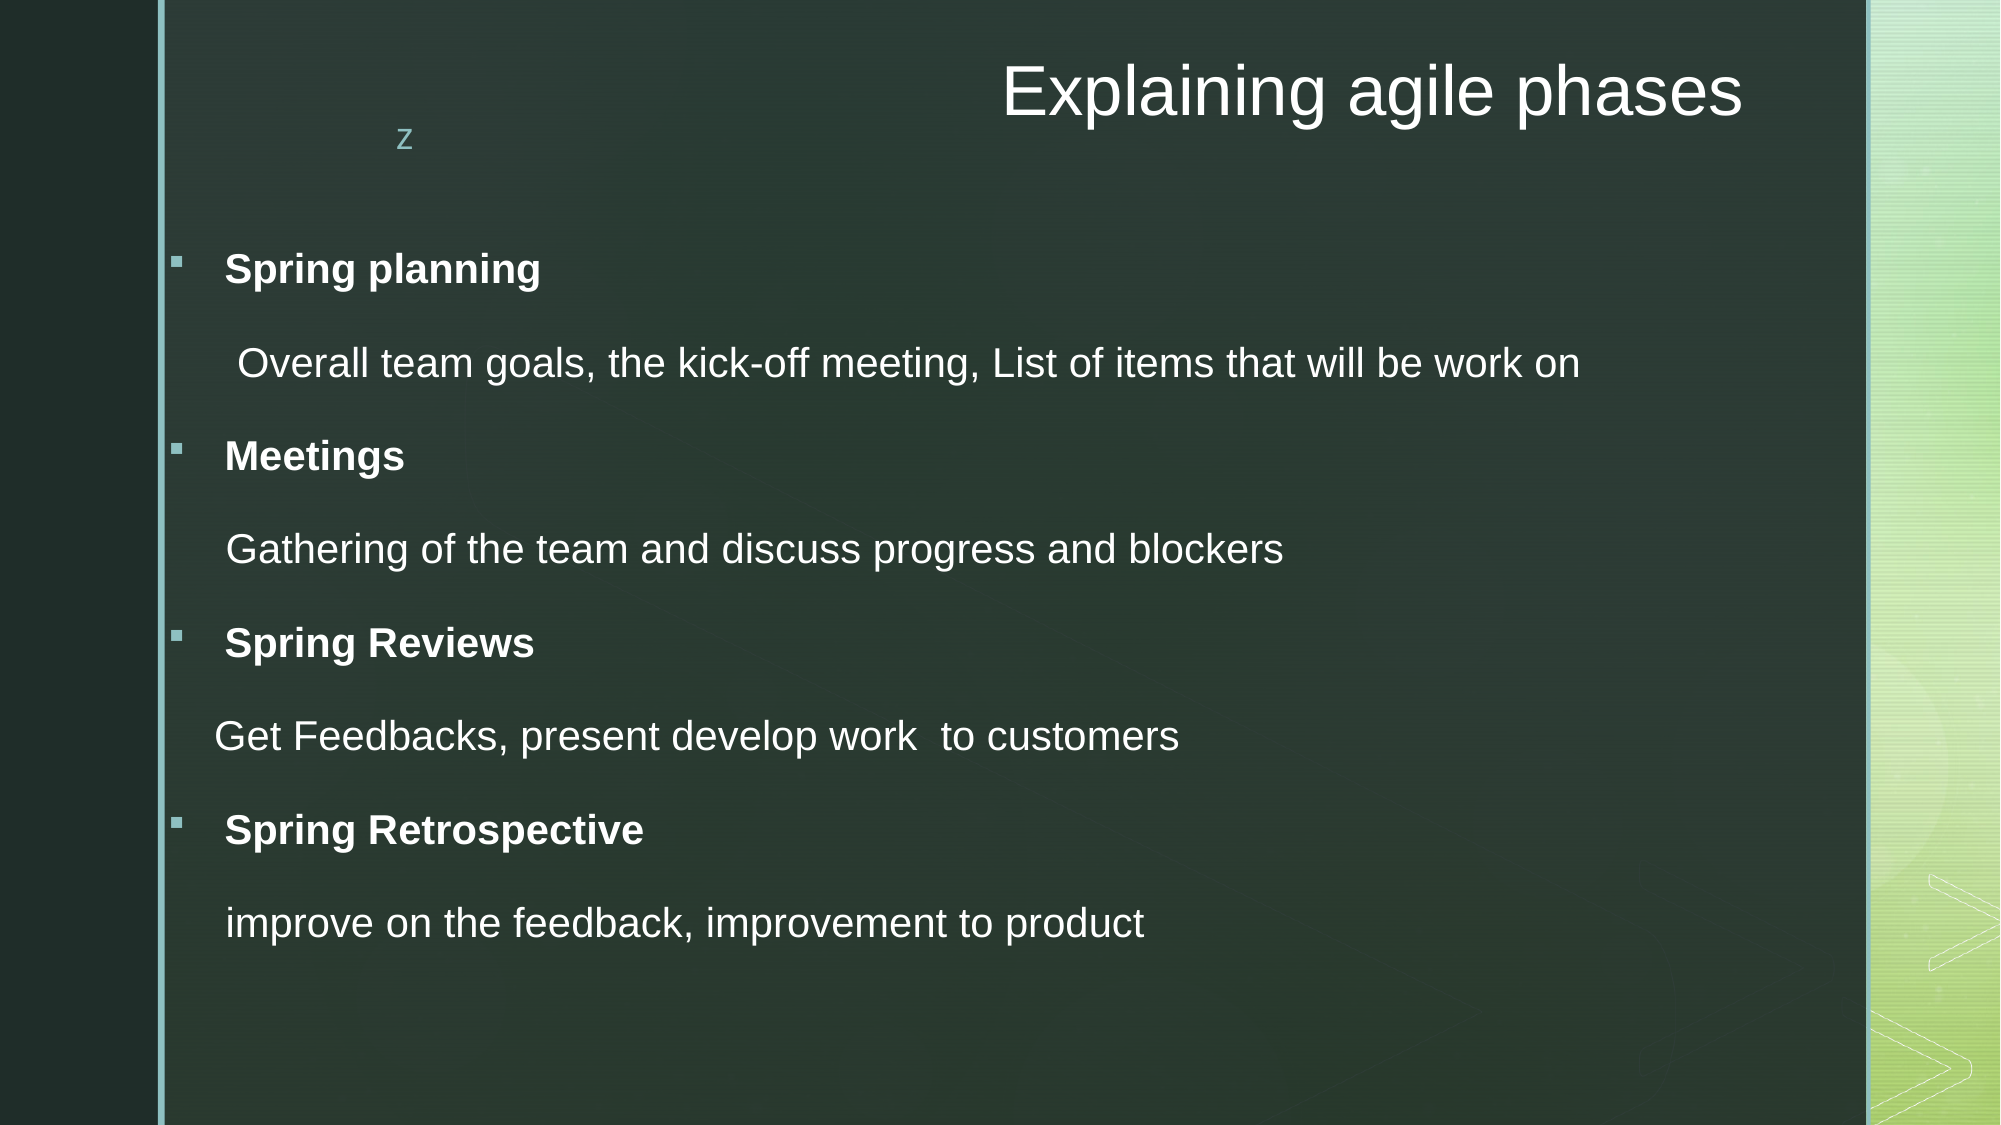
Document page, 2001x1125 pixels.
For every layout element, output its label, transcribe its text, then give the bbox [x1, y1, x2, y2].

list Spring planning Overall team goals, the kick-off meeting, List of items that will be work on Meetings Gathering of the team and discuss progress and blockers Spring Reviews Get Feedbacks, present develop work to customers Spring Retrospective improve on the feedback, improvement to product [153, 153, 1860, 1025]
picture [1871, 0, 2001, 1125]
title Explaining agile phases [240, 46, 1760, 153]
